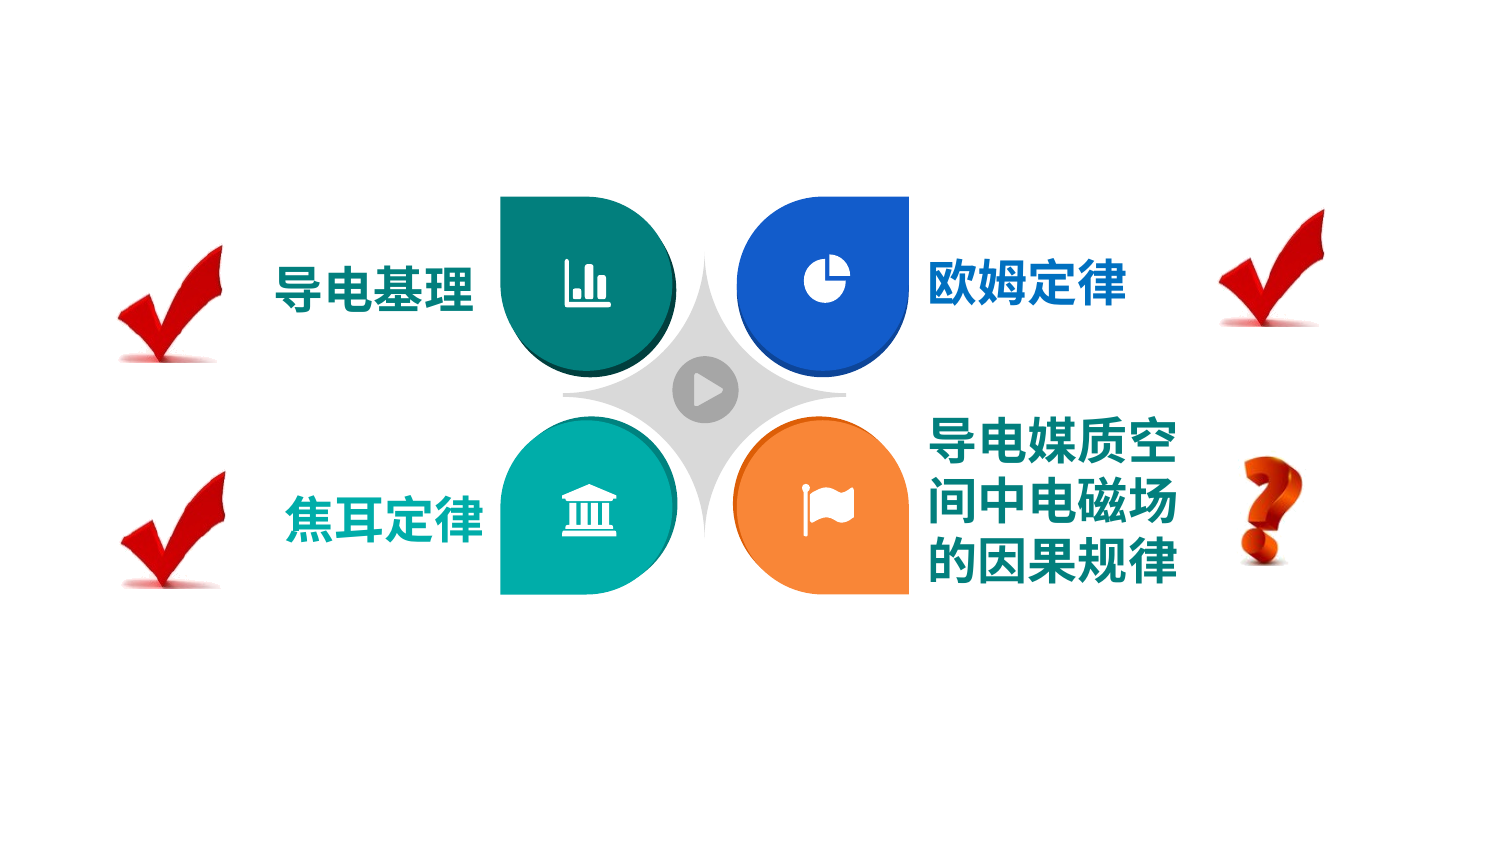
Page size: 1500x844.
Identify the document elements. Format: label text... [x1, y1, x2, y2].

picture [1233, 449, 1318, 566]
text_box 焦耳定律 [257, 488, 485, 550]
text_box 导电媒质空间中电磁场的因果规律 [915, 410, 1191, 591]
picture [1210, 206, 1341, 328]
text_box 导电基理 [269, 258, 474, 319]
picture [111, 467, 243, 589]
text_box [500, 196, 909, 595]
picture [108, 242, 240, 364]
text_box 欧姆定律 [927, 251, 1161, 312]
